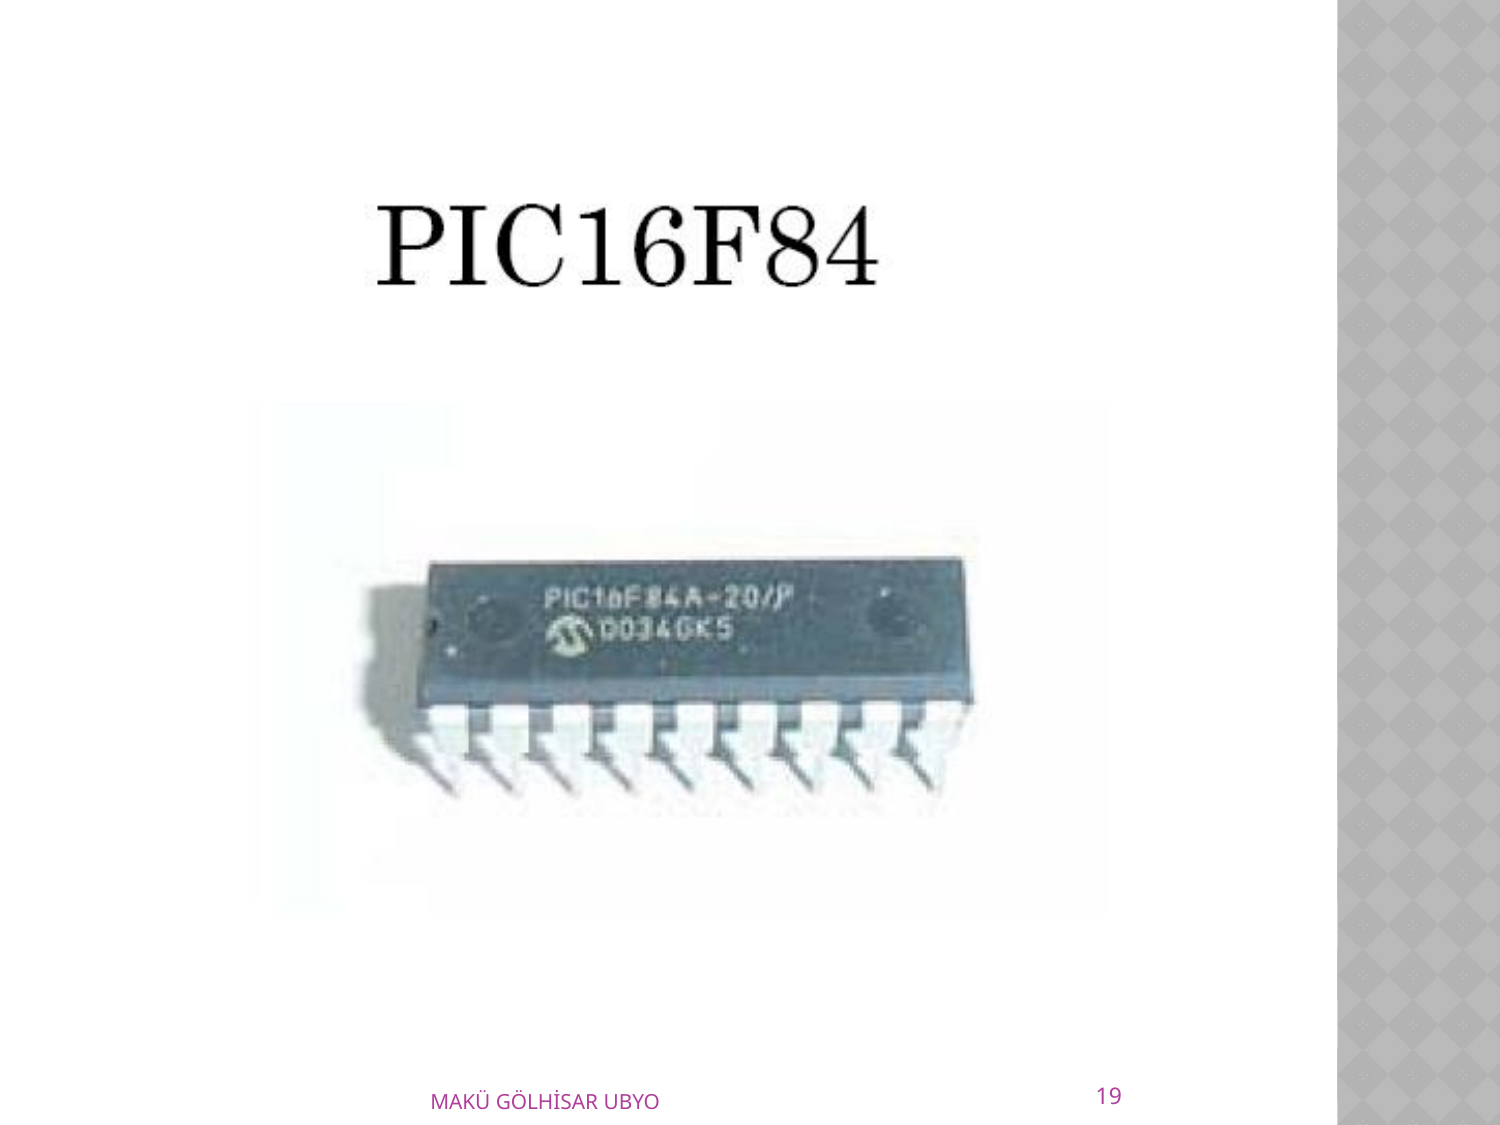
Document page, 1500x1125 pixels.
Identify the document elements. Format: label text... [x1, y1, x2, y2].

picture [81, 104, 1200, 1009]
slide_number 19 [1025, 1075, 1123, 1113]
footer MAKÜ GÖLHİSAR UBYO [75, 1075, 675, 1114]
